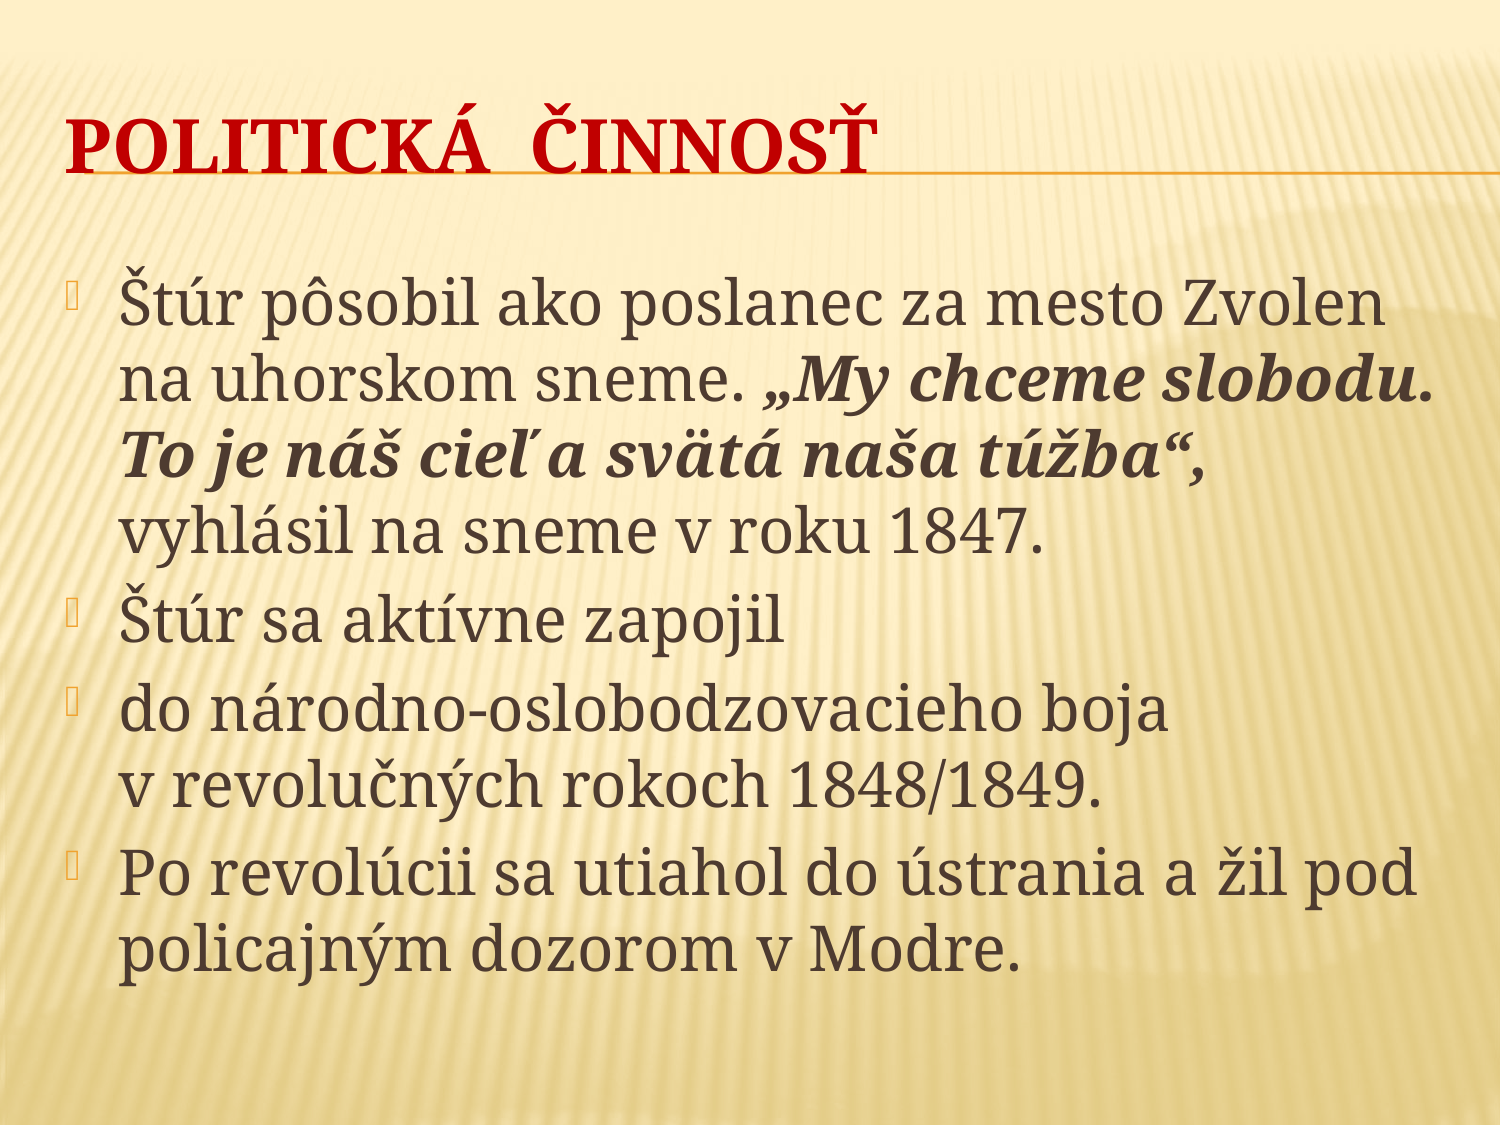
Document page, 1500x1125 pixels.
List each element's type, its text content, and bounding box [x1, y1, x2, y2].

title POLITICKÁ ČINNOSŤ [50, 75, 1475, 213]
list Štúr pôsobil ako poslanec za mesto Zvolen na uhorskom sneme. „My chceme slobodu. To je náš cieľ a svätá naša túžba“, vyhlásil na sneme v roku 1847. Štúr sa aktívne zapojil do národno-oslobodzovacieho boja v revolučných rokoch 1848/1849. Po revolúcii sa utiahol do ústrania a žil pod policajným dozorom v Modre. [50, 254, 1475, 998]
